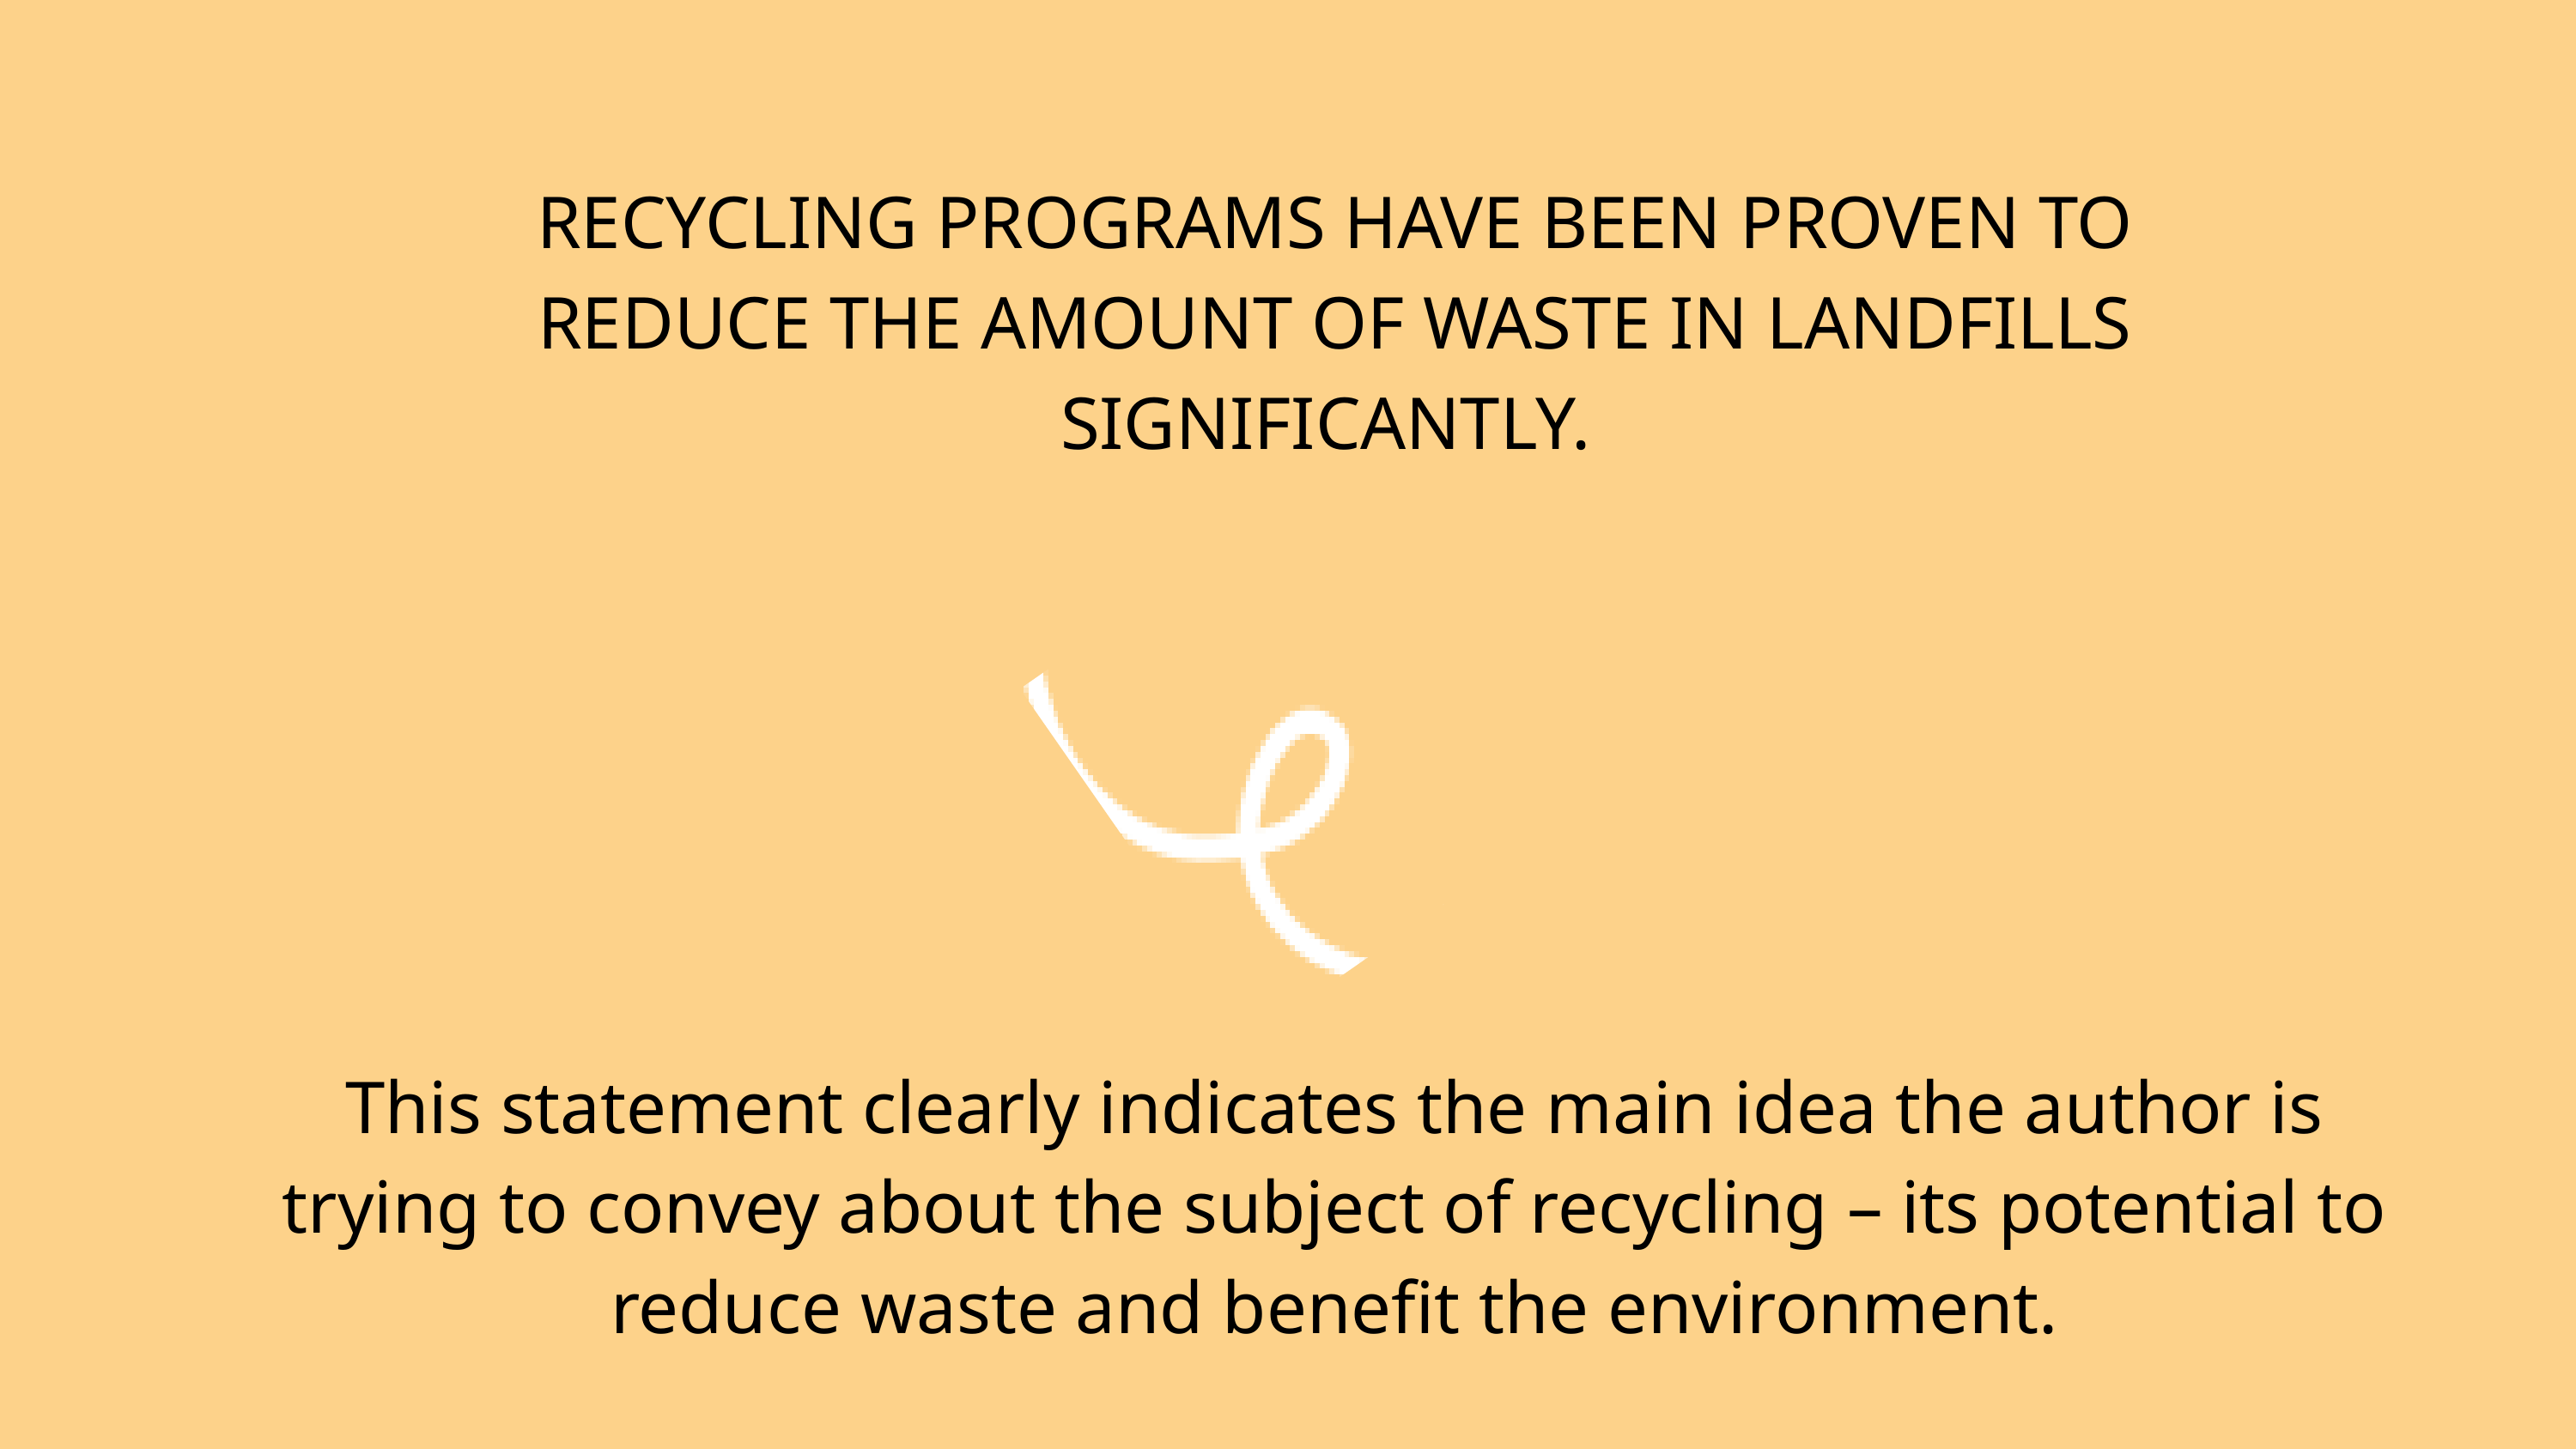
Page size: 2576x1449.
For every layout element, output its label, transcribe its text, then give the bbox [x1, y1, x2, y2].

text_box RECYCLING PROGRAMS HAVE BEEN PROVEN TO REDUCE THE AMOUNT OF WASTE IN LANDFILLS SIGNIFICANTLY. [420, 162, 2251, 464]
text_box [1019, 482, 1557, 1034]
text_box This statement clearly indicates the main idea the author is trying to convey about the subject of recycling – its potential to reduce waste and benefit the environment. [264, 1047, 2407, 1349]
